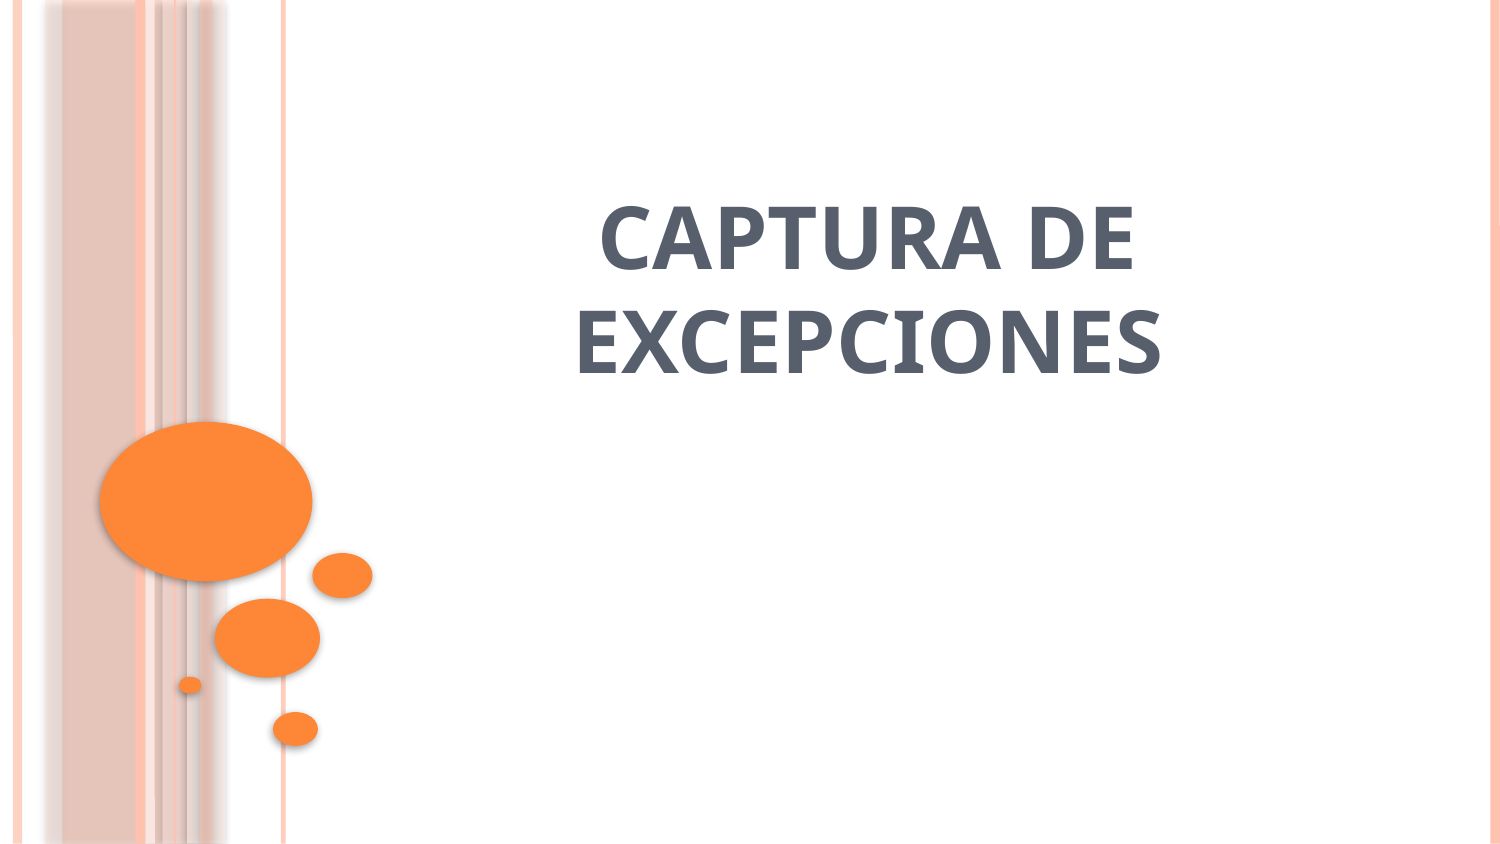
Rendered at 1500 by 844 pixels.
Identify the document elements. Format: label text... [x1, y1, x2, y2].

title Captura de excepciones [301, 173, 1435, 399]
